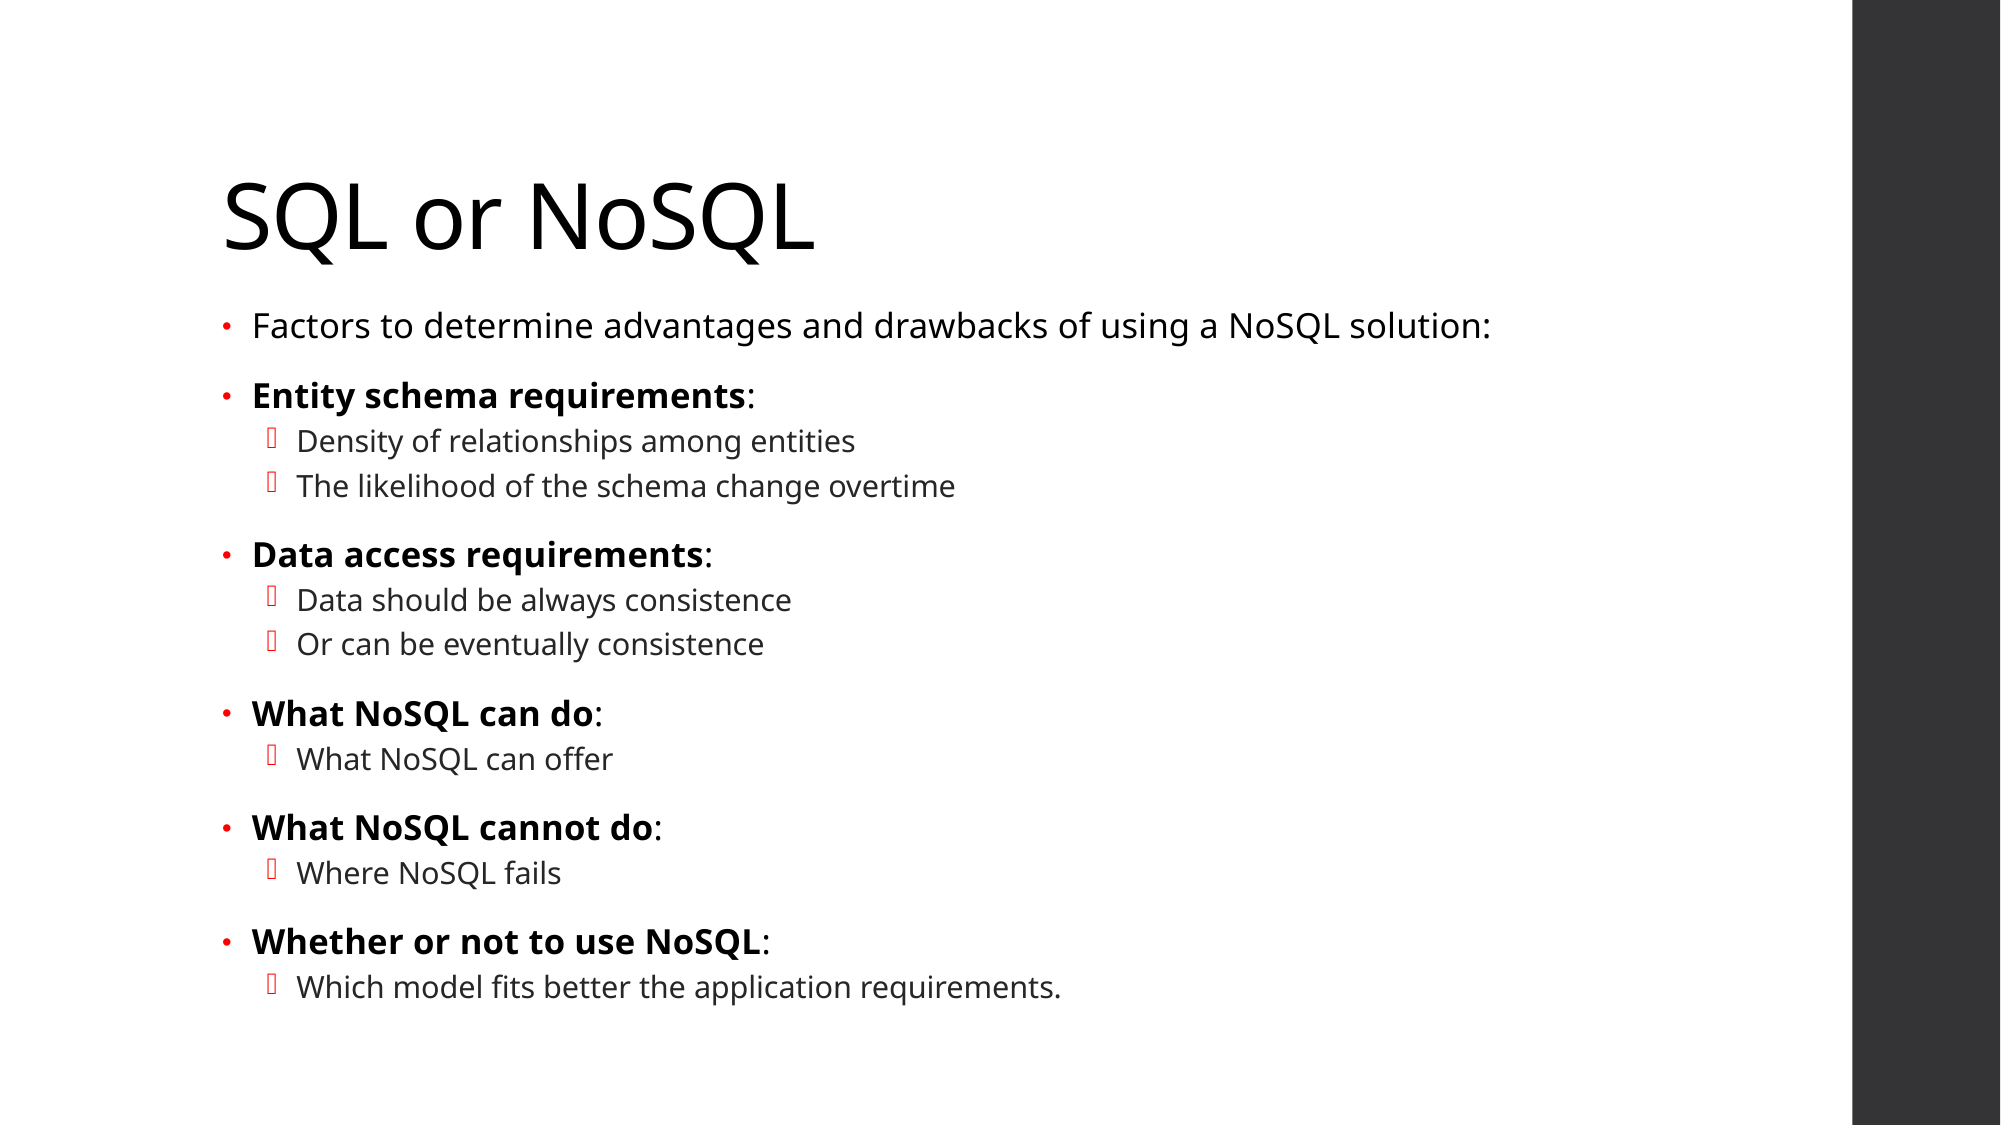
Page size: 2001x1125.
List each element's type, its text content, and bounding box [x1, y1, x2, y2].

list Factors to determine advantages and drawbacks of using a NoSQL solution: Entity schema requirements: Density of relationships among entities The likelihood of the schema change overtime Data access requirements: Data should be always consistence Or can be eventually consistence What NoSQL can do: What NoSQL can offer What NoSQL cannot do: Where NoSQL fails Whether or not to use NoSQL: Which model fits better the application requirements. [206, 299, 1617, 1014]
title SQL or NoSQL [206, 60, 1797, 278]
